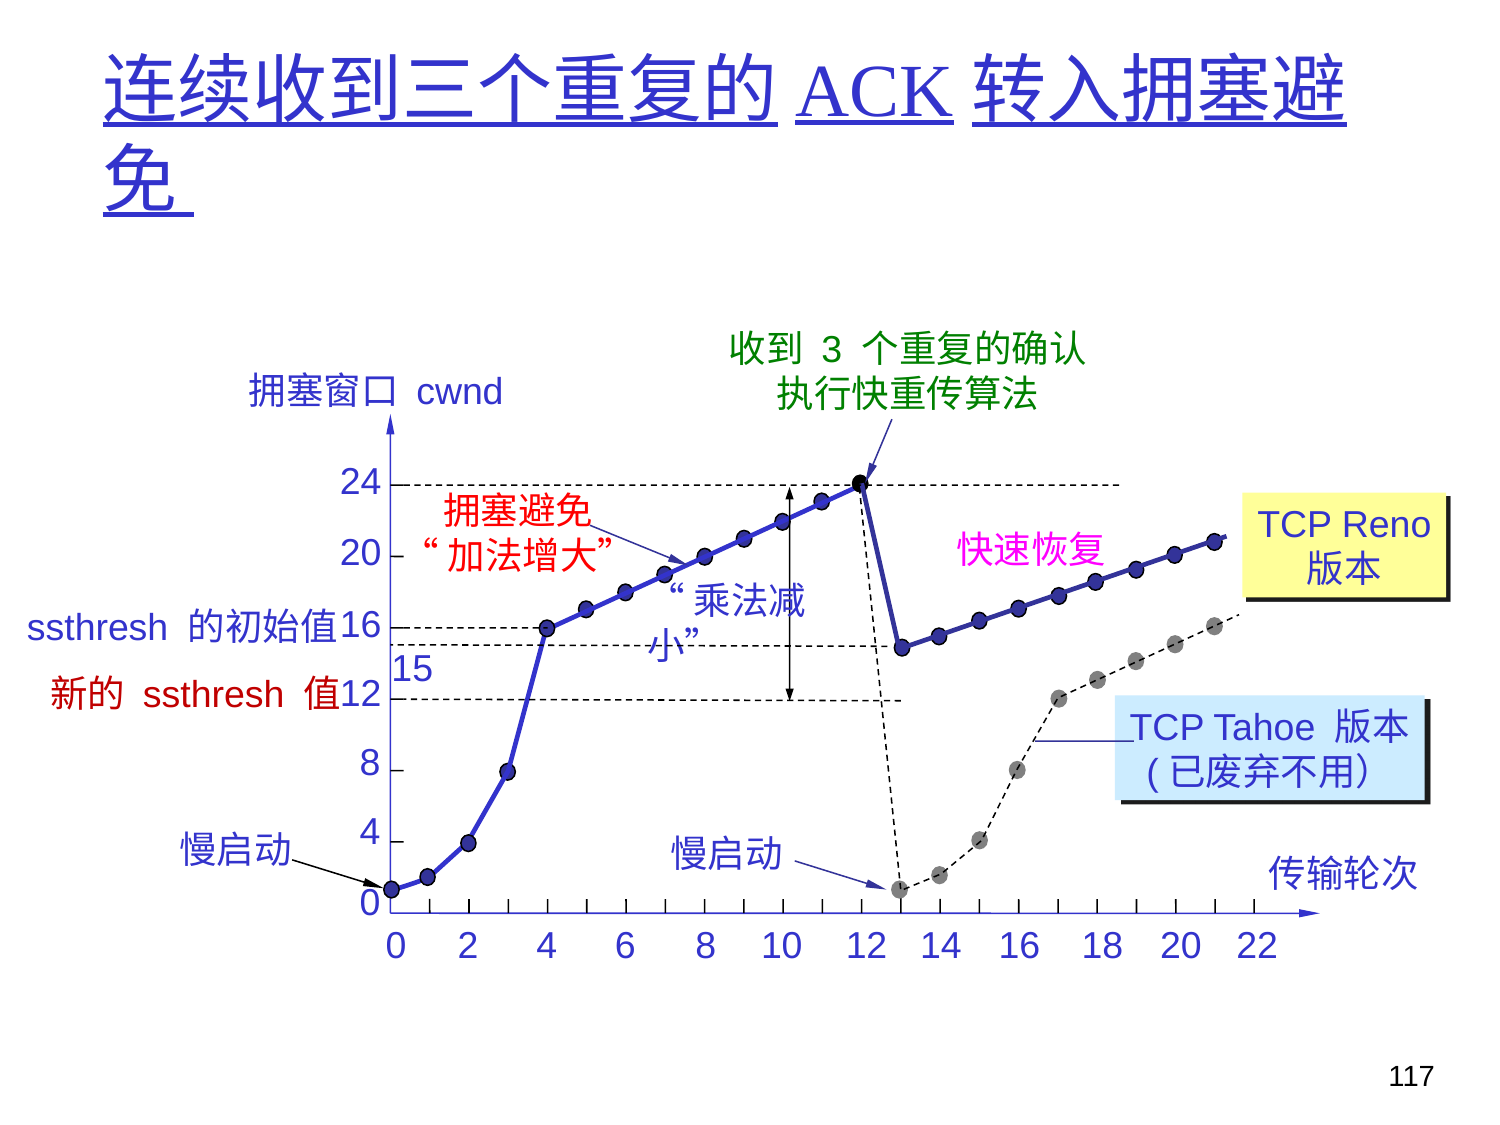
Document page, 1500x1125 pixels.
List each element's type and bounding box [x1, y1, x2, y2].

slide_number [1339, 1050, 1450, 1125]
text_box [1242, 492, 1447, 598]
title [87, 37, 1424, 225]
text_box [1035, 695, 1425, 801]
text_box [12, 317, 1434, 974]
